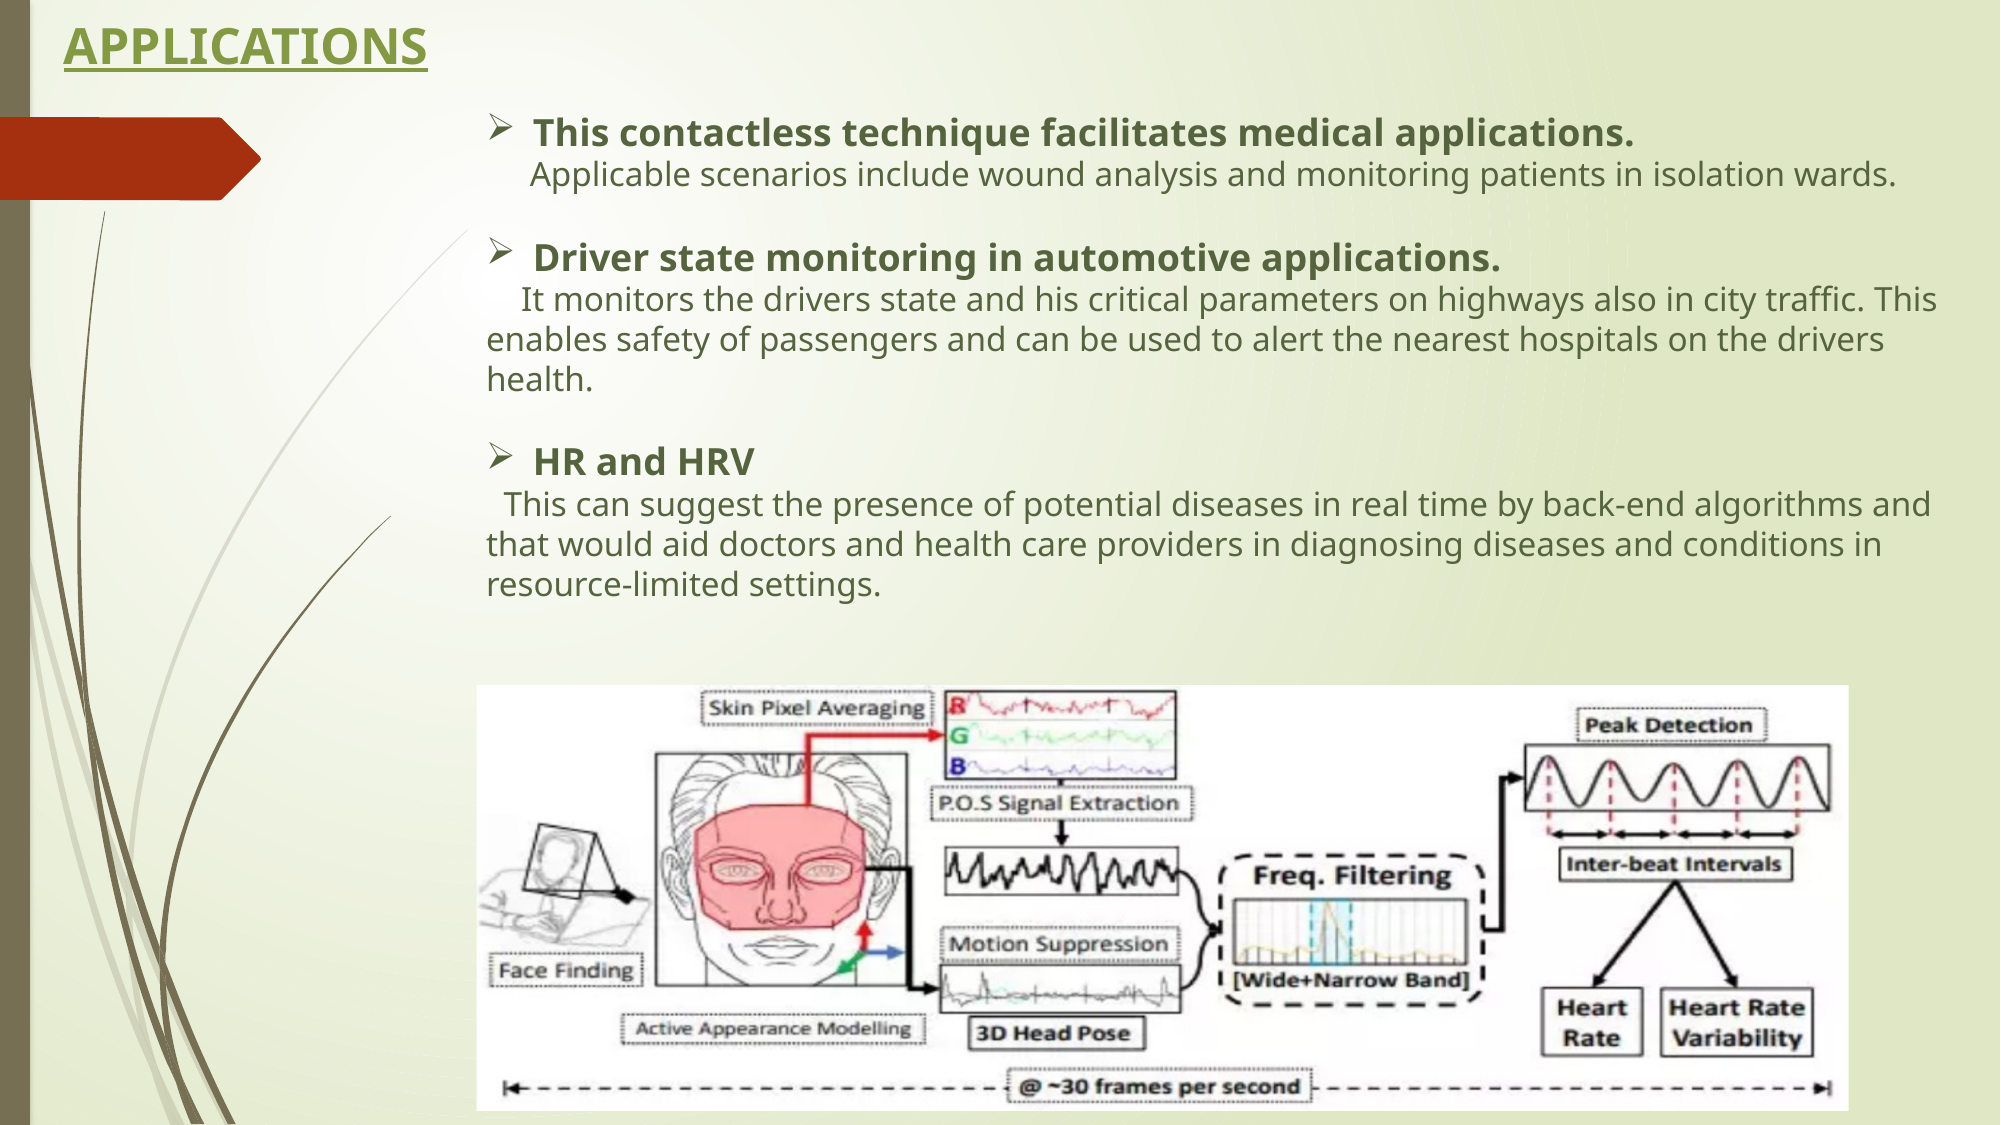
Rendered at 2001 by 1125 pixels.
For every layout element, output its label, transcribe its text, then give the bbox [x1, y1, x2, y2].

text_box APPLICATIONS [48, 0, 517, 82]
text_box This contactless technique facilitates medical applications. Applicable scenarios include wound analysis and monitoring patients in isolation wards. Driver state monitoring in automotive applications. It monitors the drivers state and his critical parameters on highways also in city traffic. This enables safety of passengers and can be used to alert the nearest hospitals on the drivers health. HR and HRV This can suggest the presence of potential diseases in real time by back-end algorithms and that would aid doctors and health care providers in diagnosing diseases and conditions in resource-limited settings. [471, 101, 1963, 651]
picture [476, 685, 1849, 1111]
